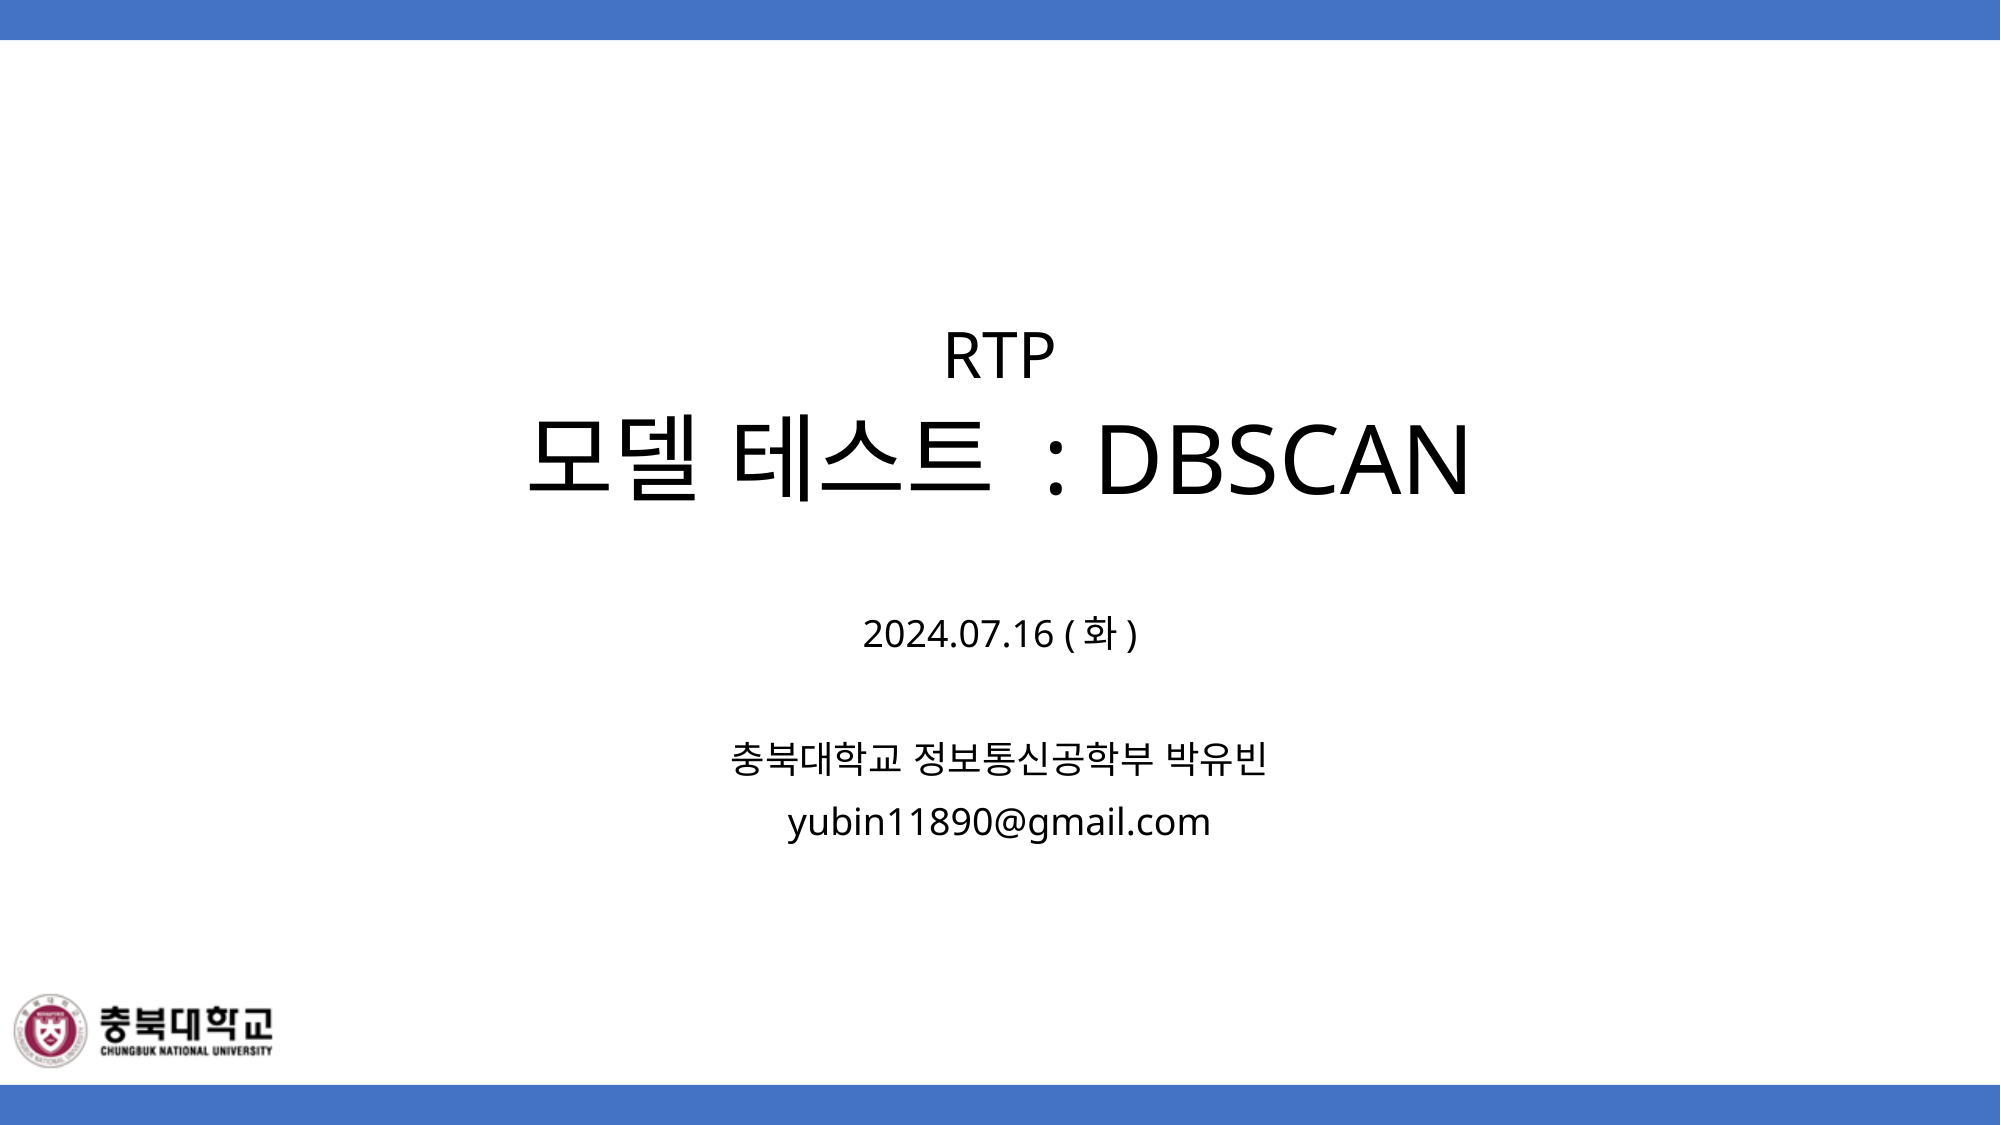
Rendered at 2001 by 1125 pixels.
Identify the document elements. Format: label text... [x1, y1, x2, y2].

picture [0, 993, 299, 1071]
subtitle 2024.07.16 (화) 충북대학교 정보통신공학부 박유빈 yubin11890@gmail.com [249, 601, 1750, 853]
title RTP 모델 테스트 : DBSCAN [249, 306, 1750, 528]
